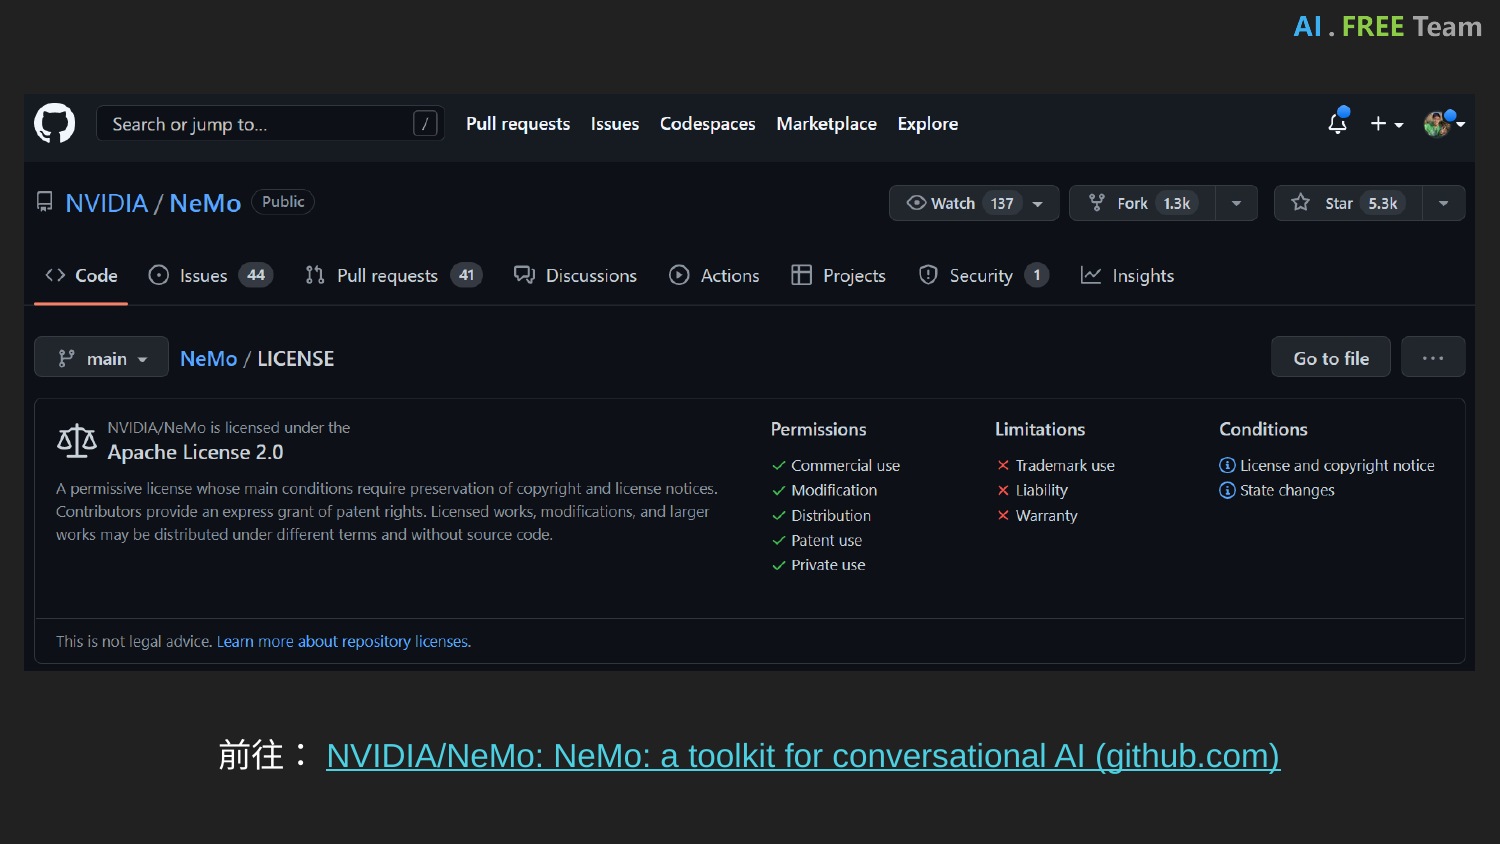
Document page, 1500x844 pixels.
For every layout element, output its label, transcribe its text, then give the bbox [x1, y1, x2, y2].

picture [1276, 0, 1500, 60]
picture [24, 93, 1476, 672]
text_box 前往：NVIDIA/NeMo: NeMo: a toolkit for conversational AI (github.com) [24, 718, 1475, 789]
